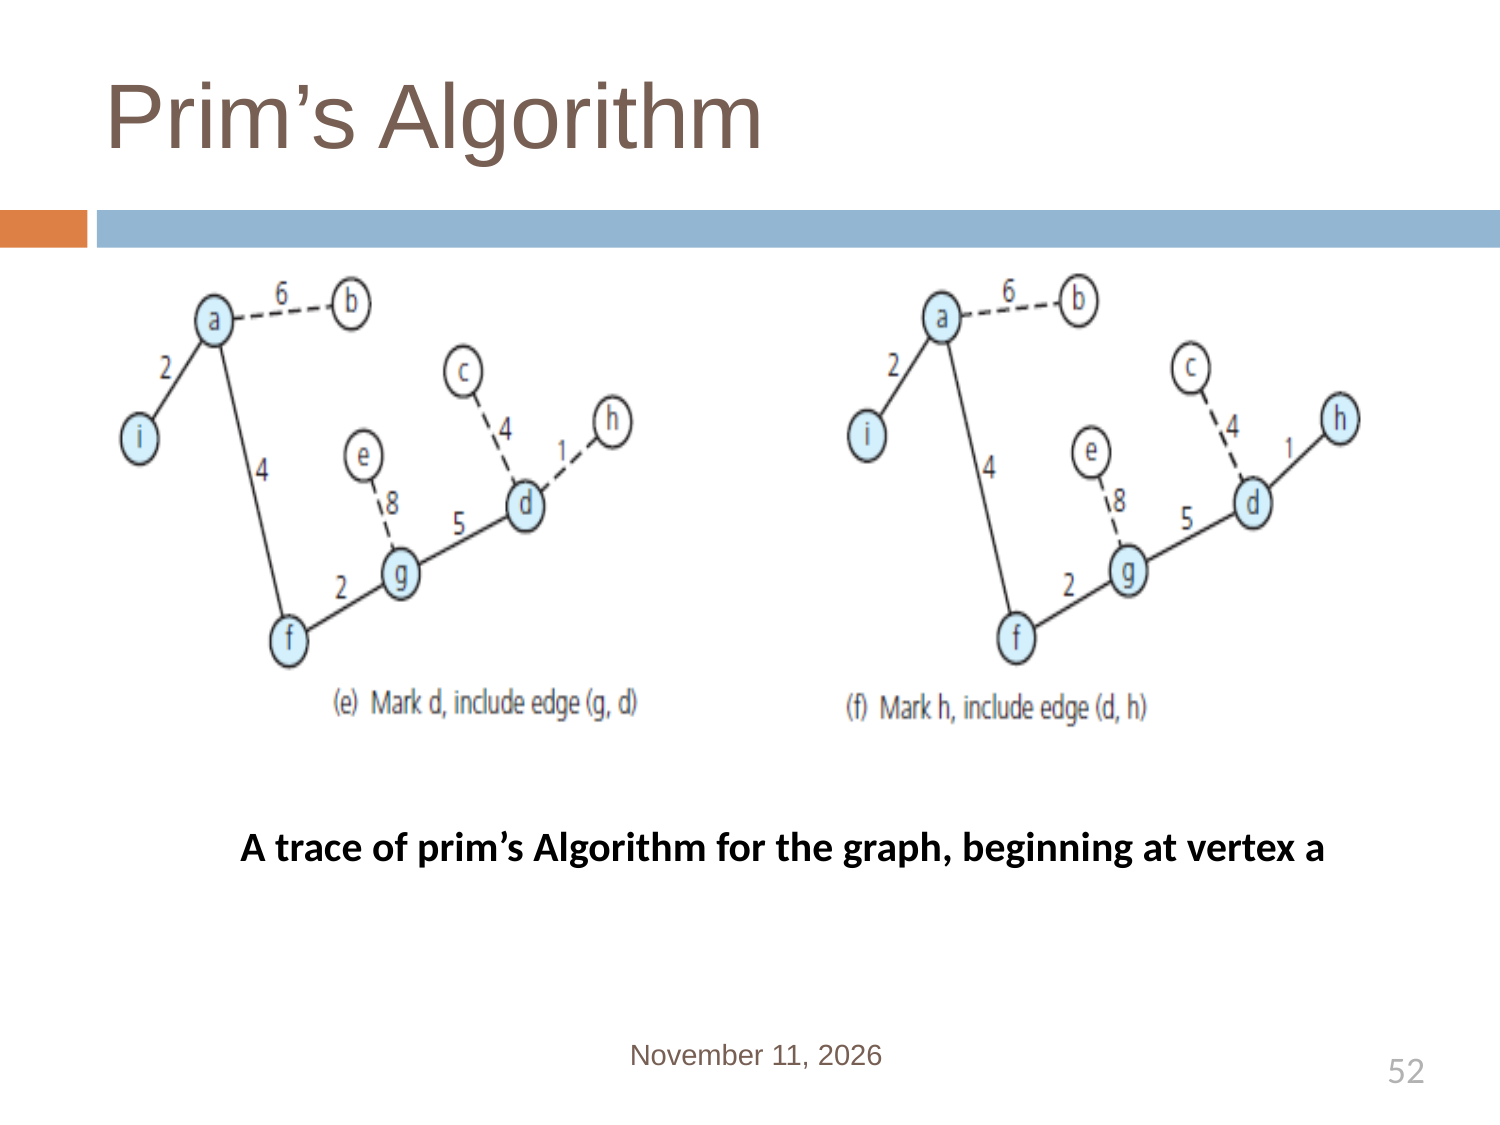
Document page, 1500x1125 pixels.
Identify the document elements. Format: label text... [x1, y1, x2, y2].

text_box A trace of prim’s Algorithm for the graph, beginning at vertex a [139, 812, 1428, 1040]
slide_number 52 [1080, 1046, 1425, 1103]
picture [87, 249, 1426, 763]
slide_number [627, 1040, 977, 1074]
title Prim’s Algorithm [104, 56, 1396, 171]
